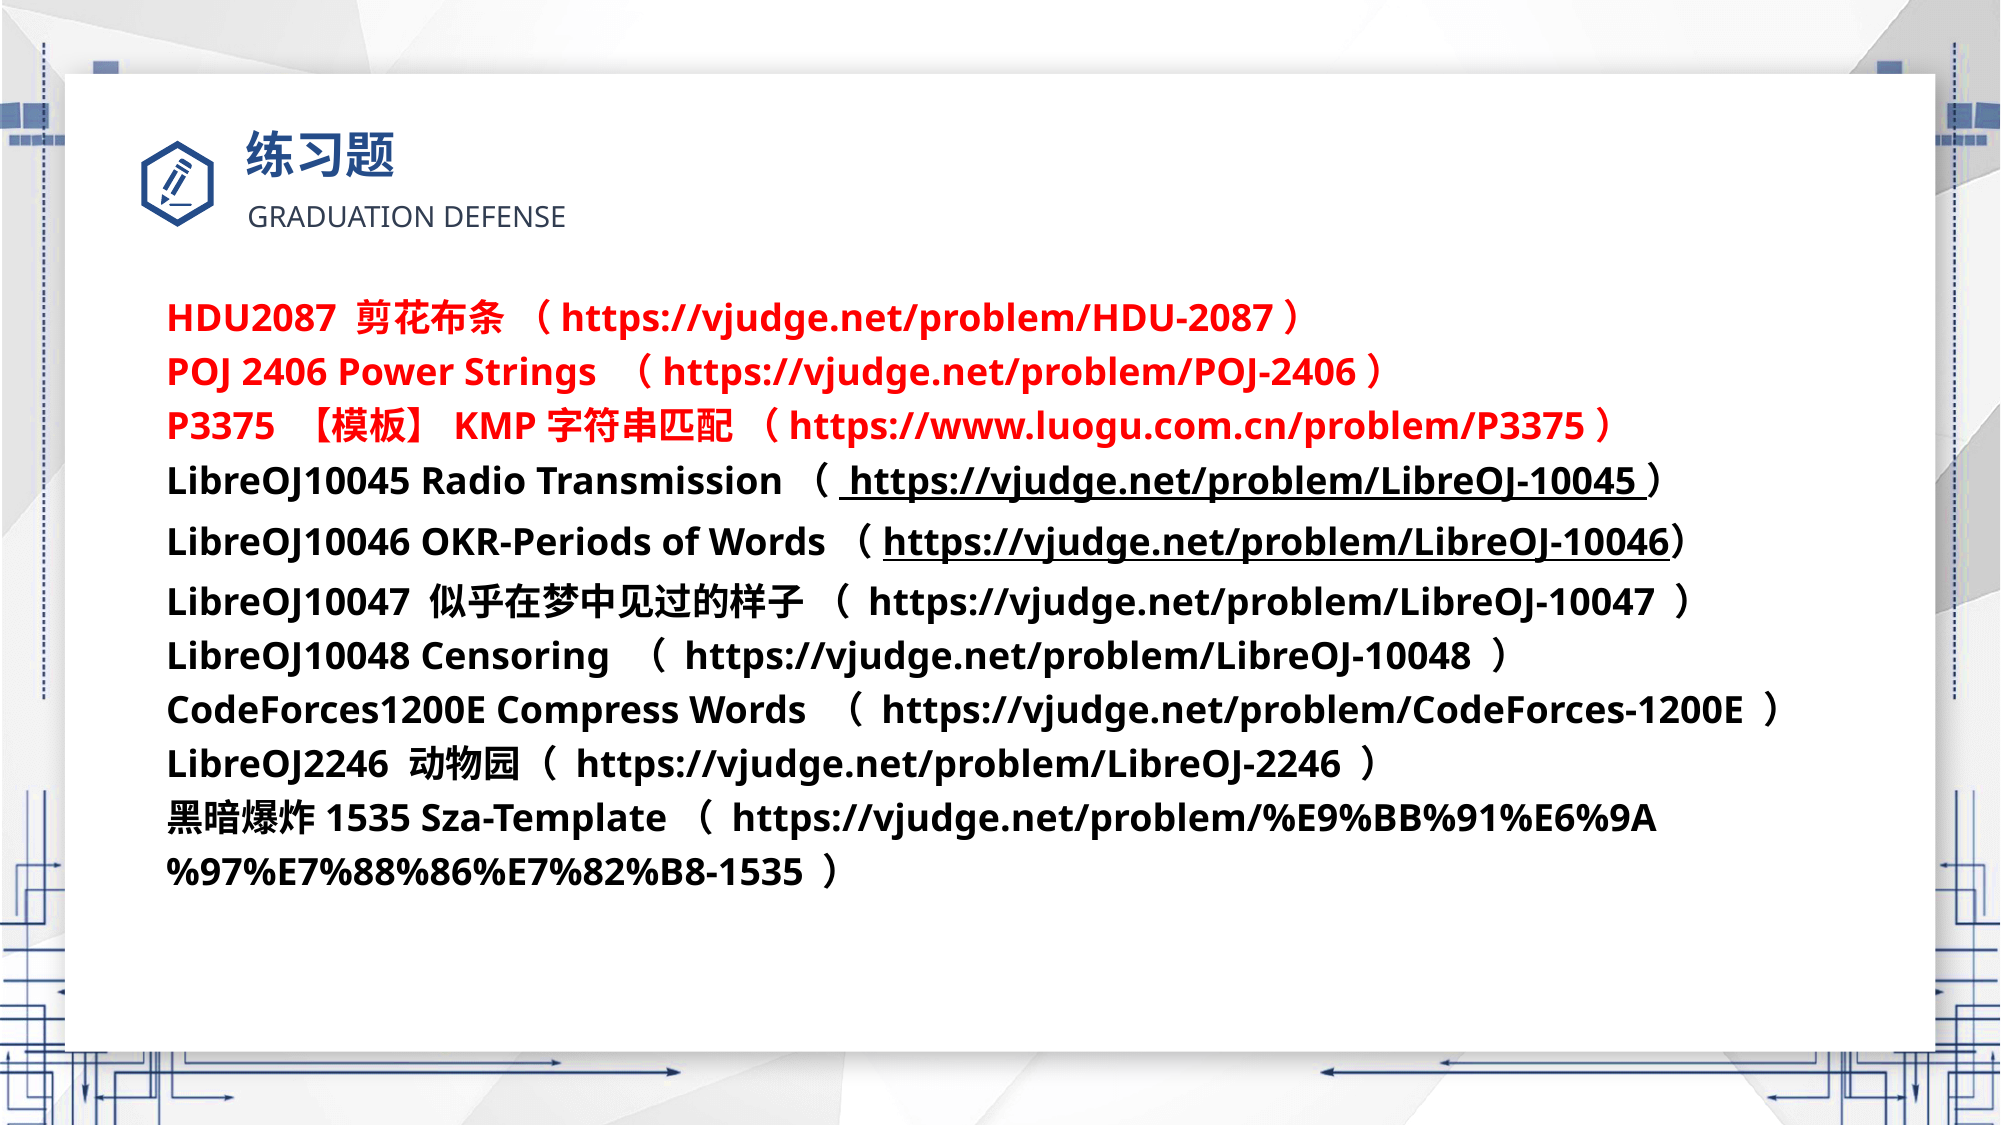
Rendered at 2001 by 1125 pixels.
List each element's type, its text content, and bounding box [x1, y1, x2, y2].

title 练习题 [230, 123, 827, 199]
picture [0, 0, 2001, 1125]
text_box HDU2087 剪花布条 （https://vjudge.net/problem/HDU-2087） POJ 2406 Power Strings （https://vjudge.net/problem/POJ-2406） P3375 【模板】KMP字符串匹配 （https://www.luogu.com.cn/problem/P3375） LibreOJ10045 Radio Transmission（ https://vjudge.net/problem/LibreOJ-10045 ） LibreOJ10046 OKR-Periods of Words（https://vjudge.net/problem/LibreOJ-10046） LibreOJ10047 似乎在梦中见过的样子 （ https://vjudge.net/problem/LibreOJ-10047 ） LibreOJ10048 Censoring （ https://vjudge.net/problem/LibreOJ-10048 ） CodeForces1200E Compress Words （ https://vjudge.net/problem/CodeForces-1200E ） LibreOJ2246 动物园（ https://vjudge.net/problem/LibreOJ-2246 ） 黑暗爆炸1535 Sza-Template（ https://vjudge.net/problem/%E9%BB%91%E6%9A%97%E7%88%86%E7%82%B8-1535 ） [151, 277, 1858, 901]
